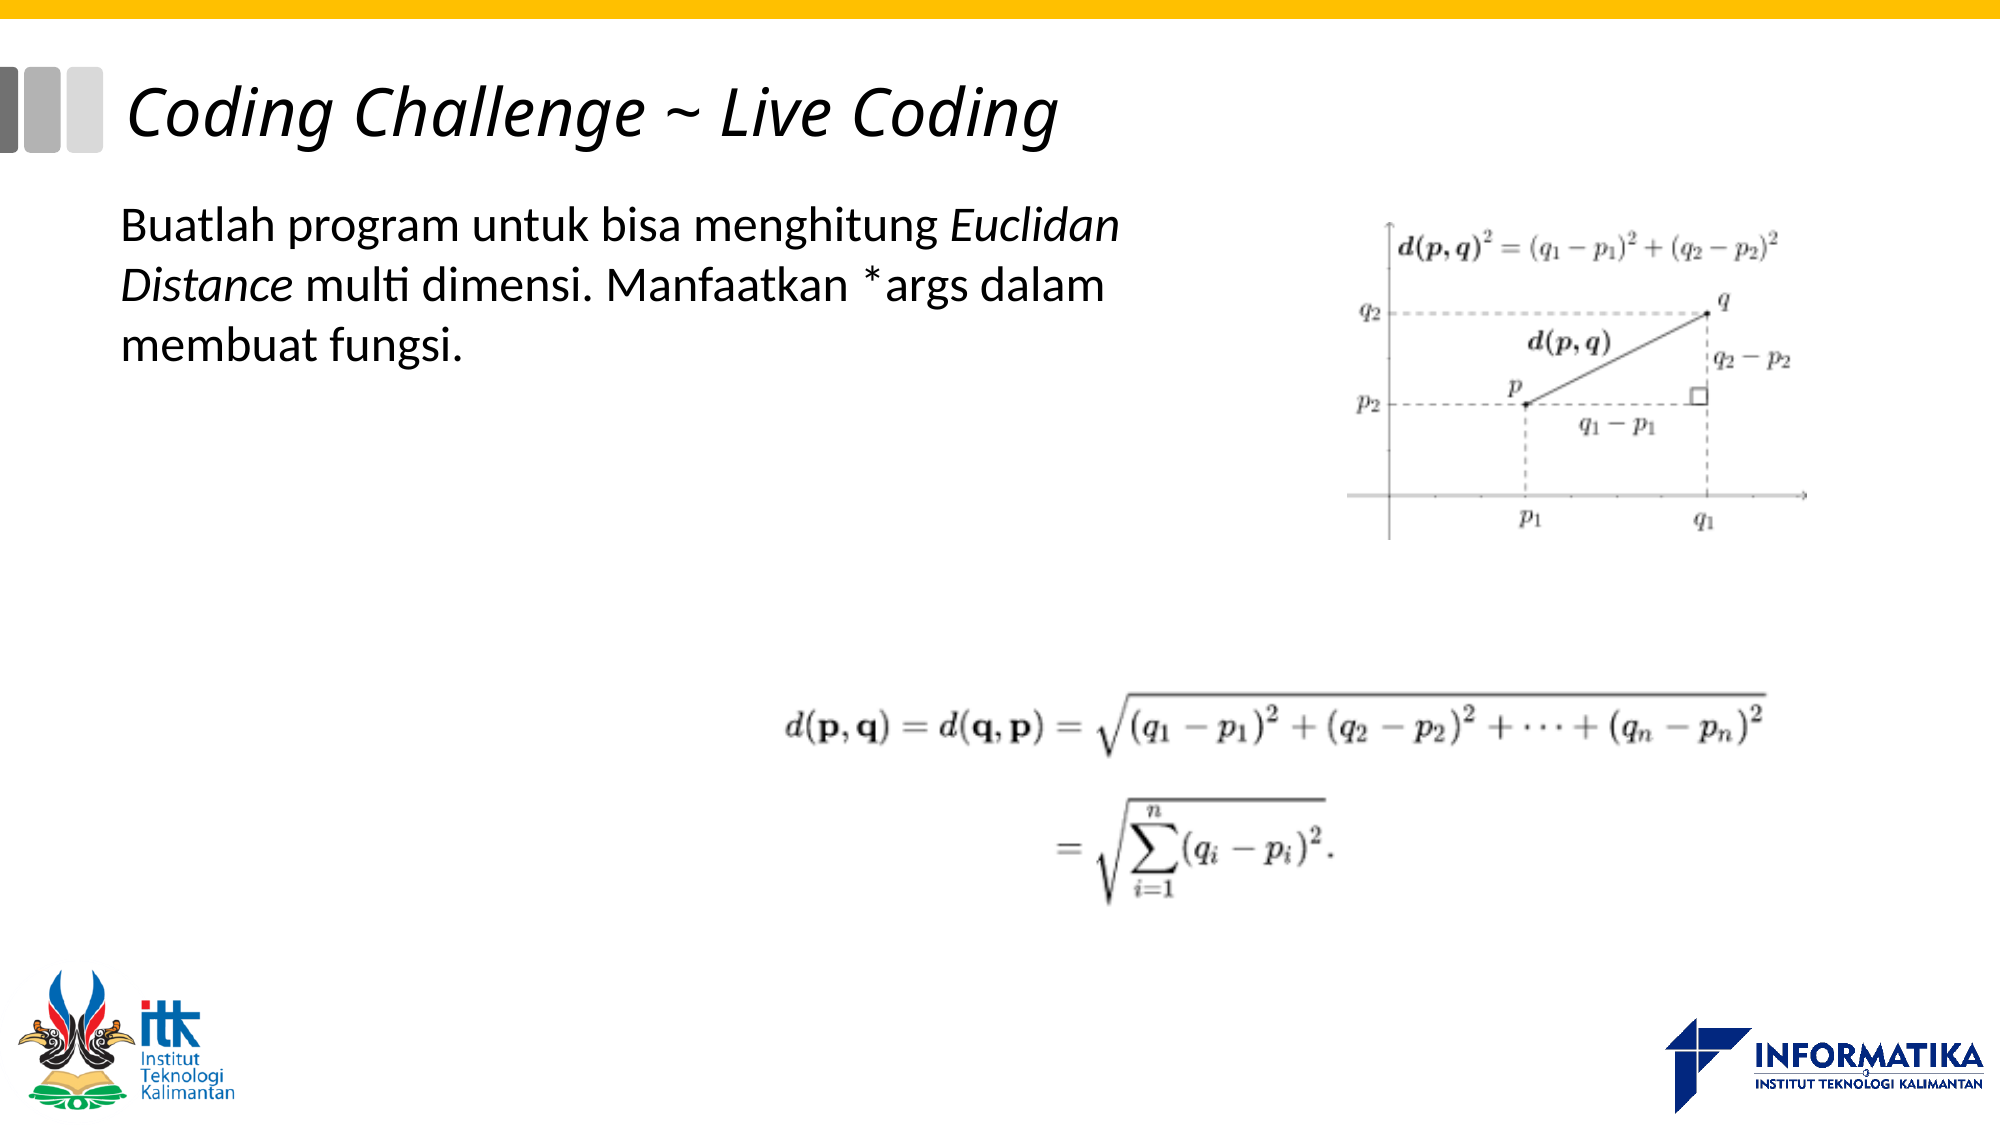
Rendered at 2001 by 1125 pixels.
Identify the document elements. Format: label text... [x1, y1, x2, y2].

picture [1664, 1017, 1984, 1114]
picture [0, 935, 253, 1125]
title Coding Challenge ~ Live Coding [105, 59, 1831, 168]
text_box [0, 0, 2000, 19]
picture [1347, 222, 1807, 540]
picture [780, 688, 1773, 910]
text_box Buatlah program untuk bisa menghitung Euclidan Distance multi dimensi. Manfaatkan *args dalam membuat fungsi. [105, 184, 1314, 379]
